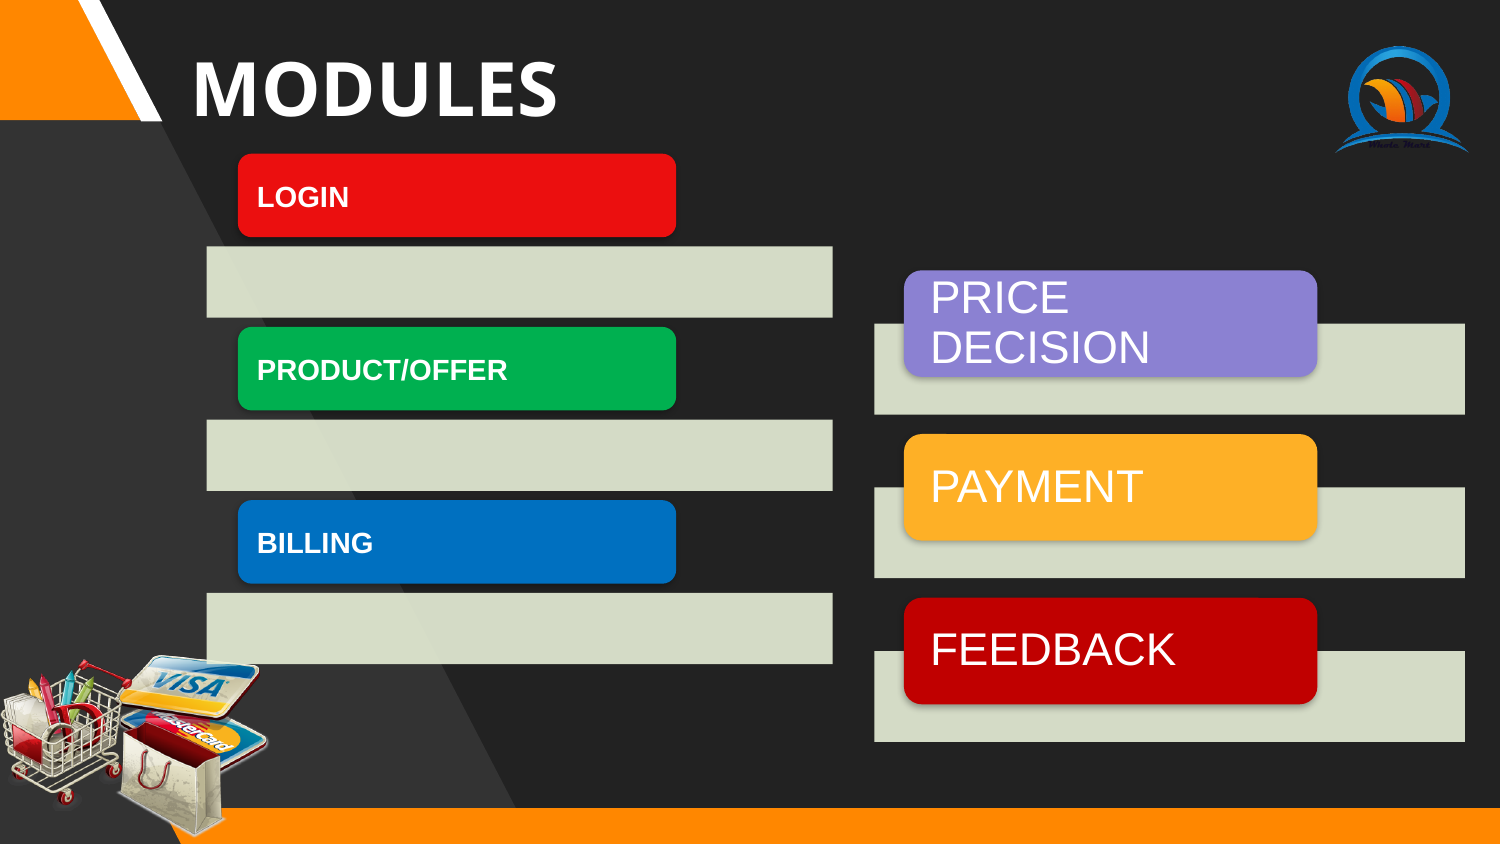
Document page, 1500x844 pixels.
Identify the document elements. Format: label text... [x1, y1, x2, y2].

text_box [206, 144, 833, 665]
picture [1335, 46, 1469, 153]
picture [0, 614, 289, 844]
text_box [874, 259, 1466, 753]
text_box MODULES [175, 34, 786, 139]
